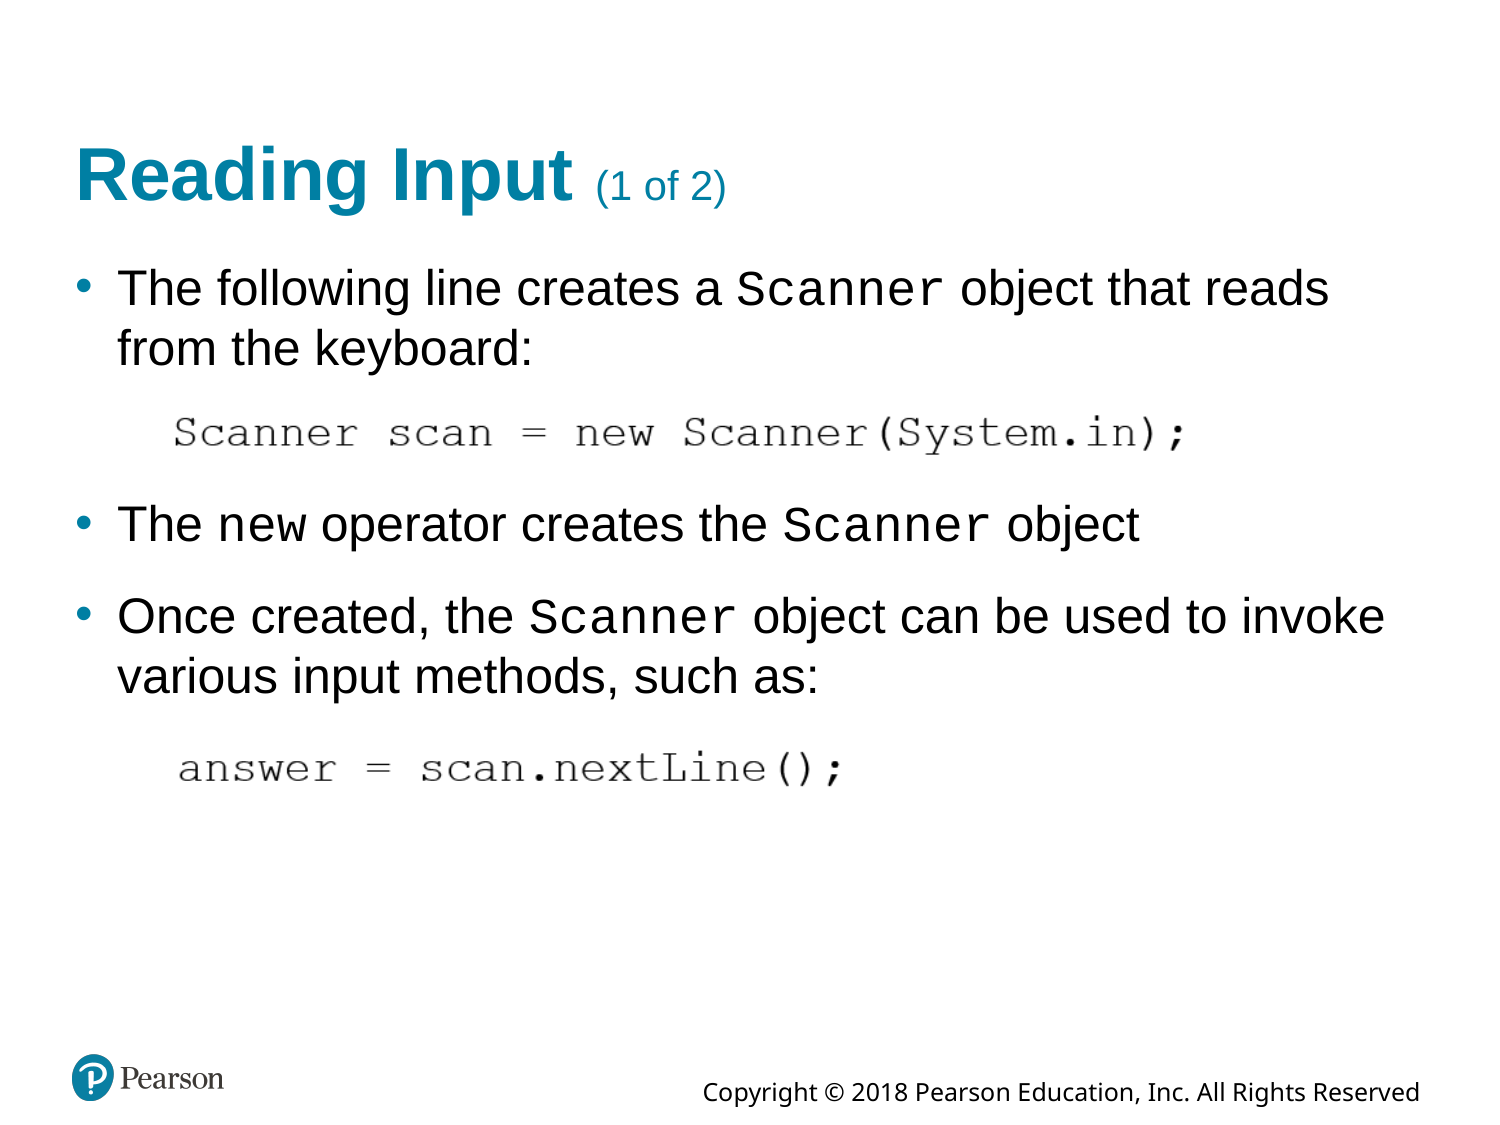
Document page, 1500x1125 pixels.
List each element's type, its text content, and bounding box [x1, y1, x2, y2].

title Reading Input (1 of 2) [75, 35, 1425, 216]
picture [72, 1087, 83, 1101]
picture [98, 1054, 224, 1101]
list The new operator creates the Scanner object Once created, the Scanner object can be used to invoke various input methods, such as: [75, 491, 1425, 712]
picture [80, 1063, 106, 1088]
picture [72, 1054, 88, 1070]
picture [162, 405, 1191, 464]
picture [163, 739, 851, 802]
list The following line creates a Scanner object that reads from the keyboard: [75, 255, 1425, 382]
